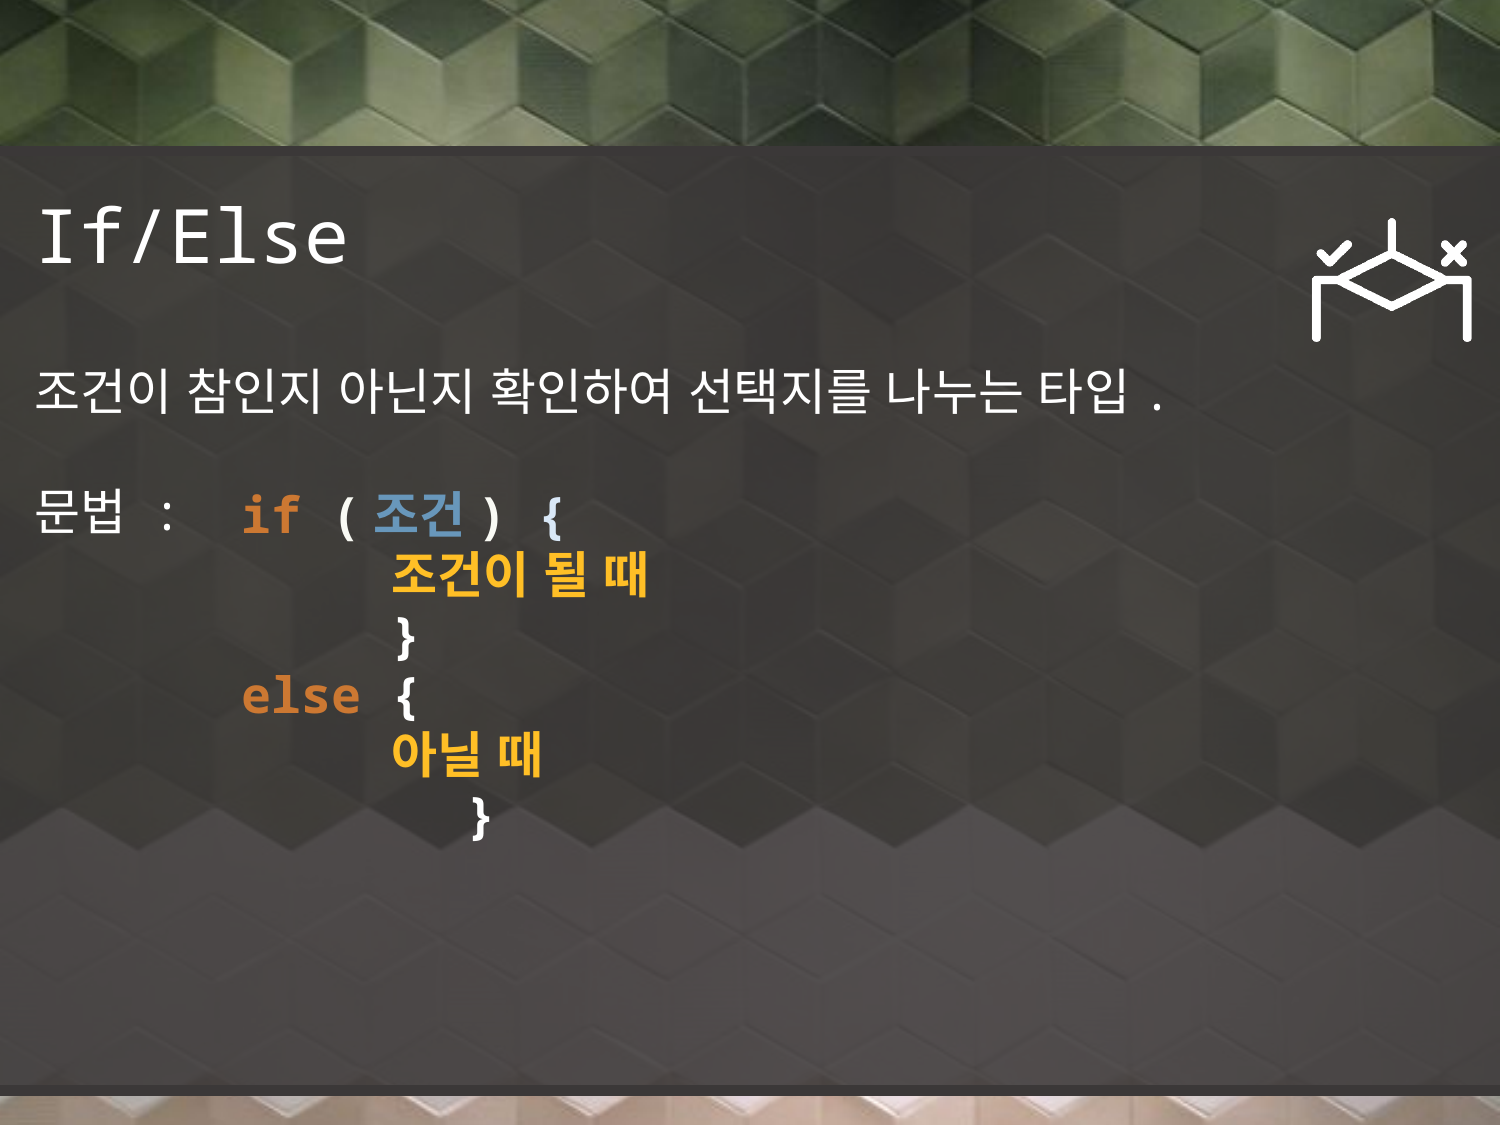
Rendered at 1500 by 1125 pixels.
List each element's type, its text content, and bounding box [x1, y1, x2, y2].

list If/Else [19, 191, 1288, 331]
picture [0, 0, 1500, 146]
picture [1288, 191, 1495, 399]
text_box if (조건) { 조건이 될 때 } else { 아닐 때 } [226, 475, 1194, 851]
text_box 조건이 참인지 아닌지 확인하여 선택지를 나누는 타입. 문법 : [19, 353, 1452, 548]
picture [0, 1096, 1500, 1125]
